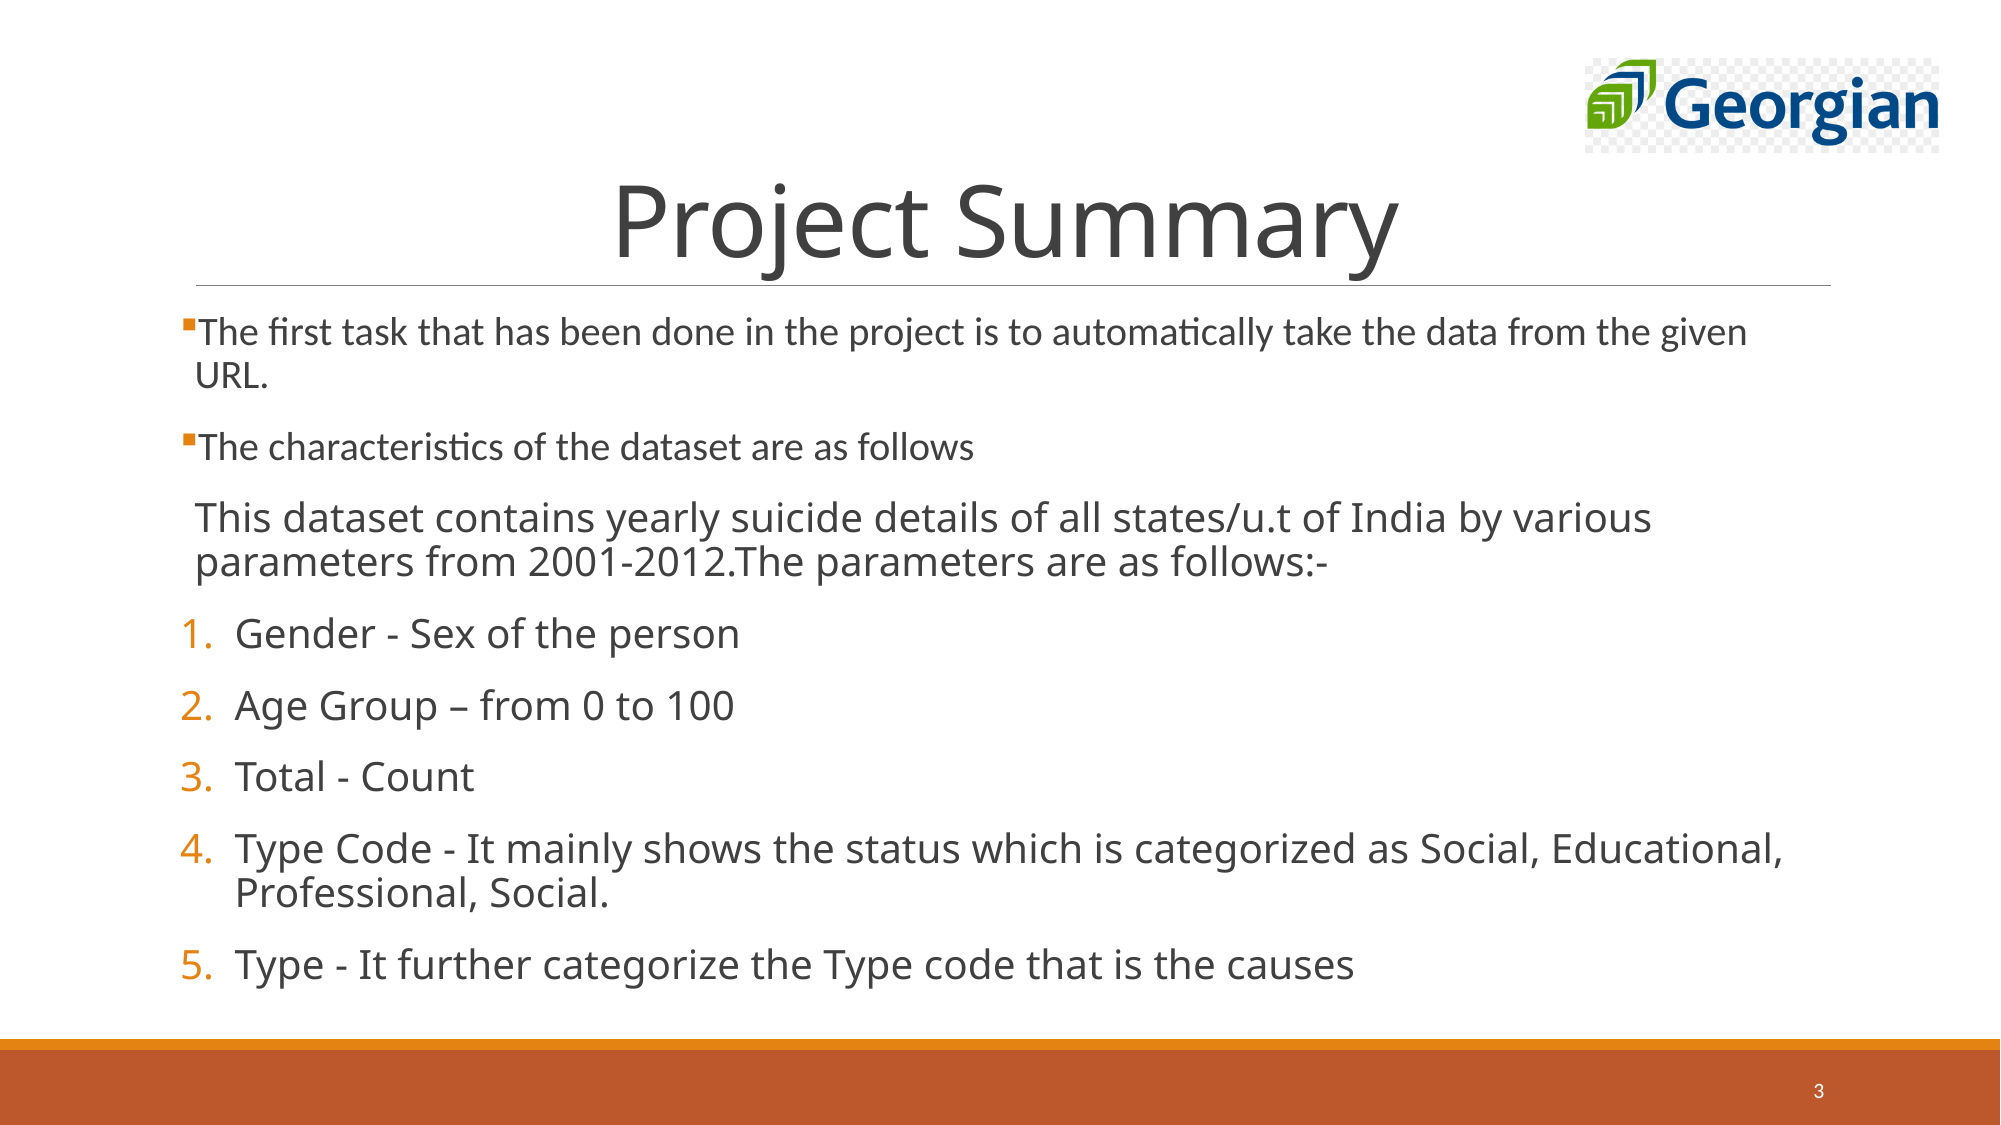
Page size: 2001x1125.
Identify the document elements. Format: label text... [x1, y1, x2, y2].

list The first task that has been done in the project is to automatically take the data from the given URL. The characteristics of the dataset are as follows This dataset contains yearly suicide details of all states/u.t of India by various parameters from 2001-2012.The parameters are as follows:- Gender - Sex of the person Age Group – from 0 to 100 Total - Count Type Code - It mainly shows the status which is categorized as Social, Educational, Professional, Social. Type - It further categorize the Type code that is the causes [180, 302, 1830, 998]
slide_number 3 [1624, 1059, 1840, 1120]
title Project Summary [180, 47, 1830, 285]
picture [1830, 58, 1939, 153]
